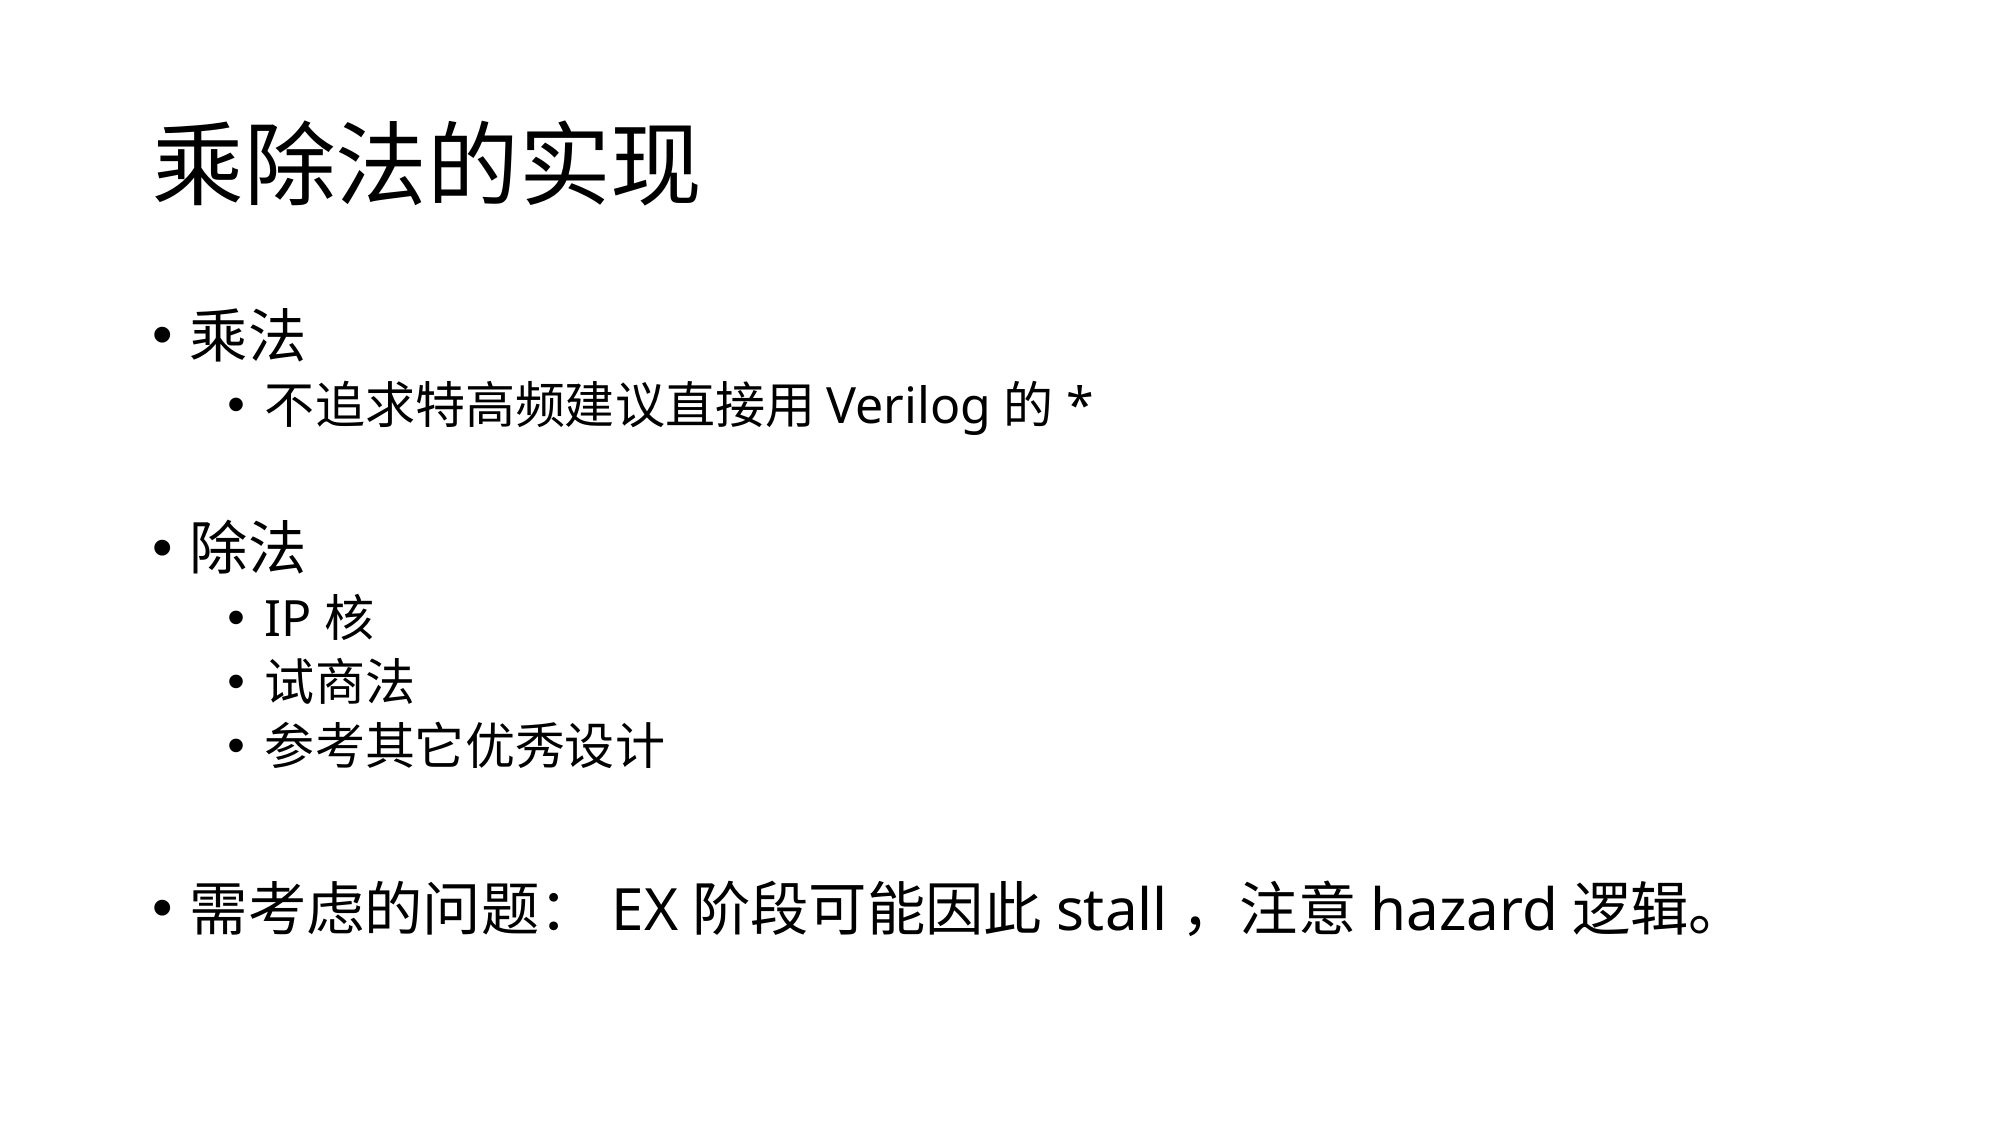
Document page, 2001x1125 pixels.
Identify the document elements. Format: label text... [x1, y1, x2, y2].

title 乘除法的实现 [137, 59, 1863, 278]
list 乘法 不追求特高频建议直接用Verilog的* 除法 IP核 试商法 参考其它优秀设计 需考虑的问题：EX阶段可能因此stall，注意hazard逻辑。 [137, 299, 1863, 1014]
